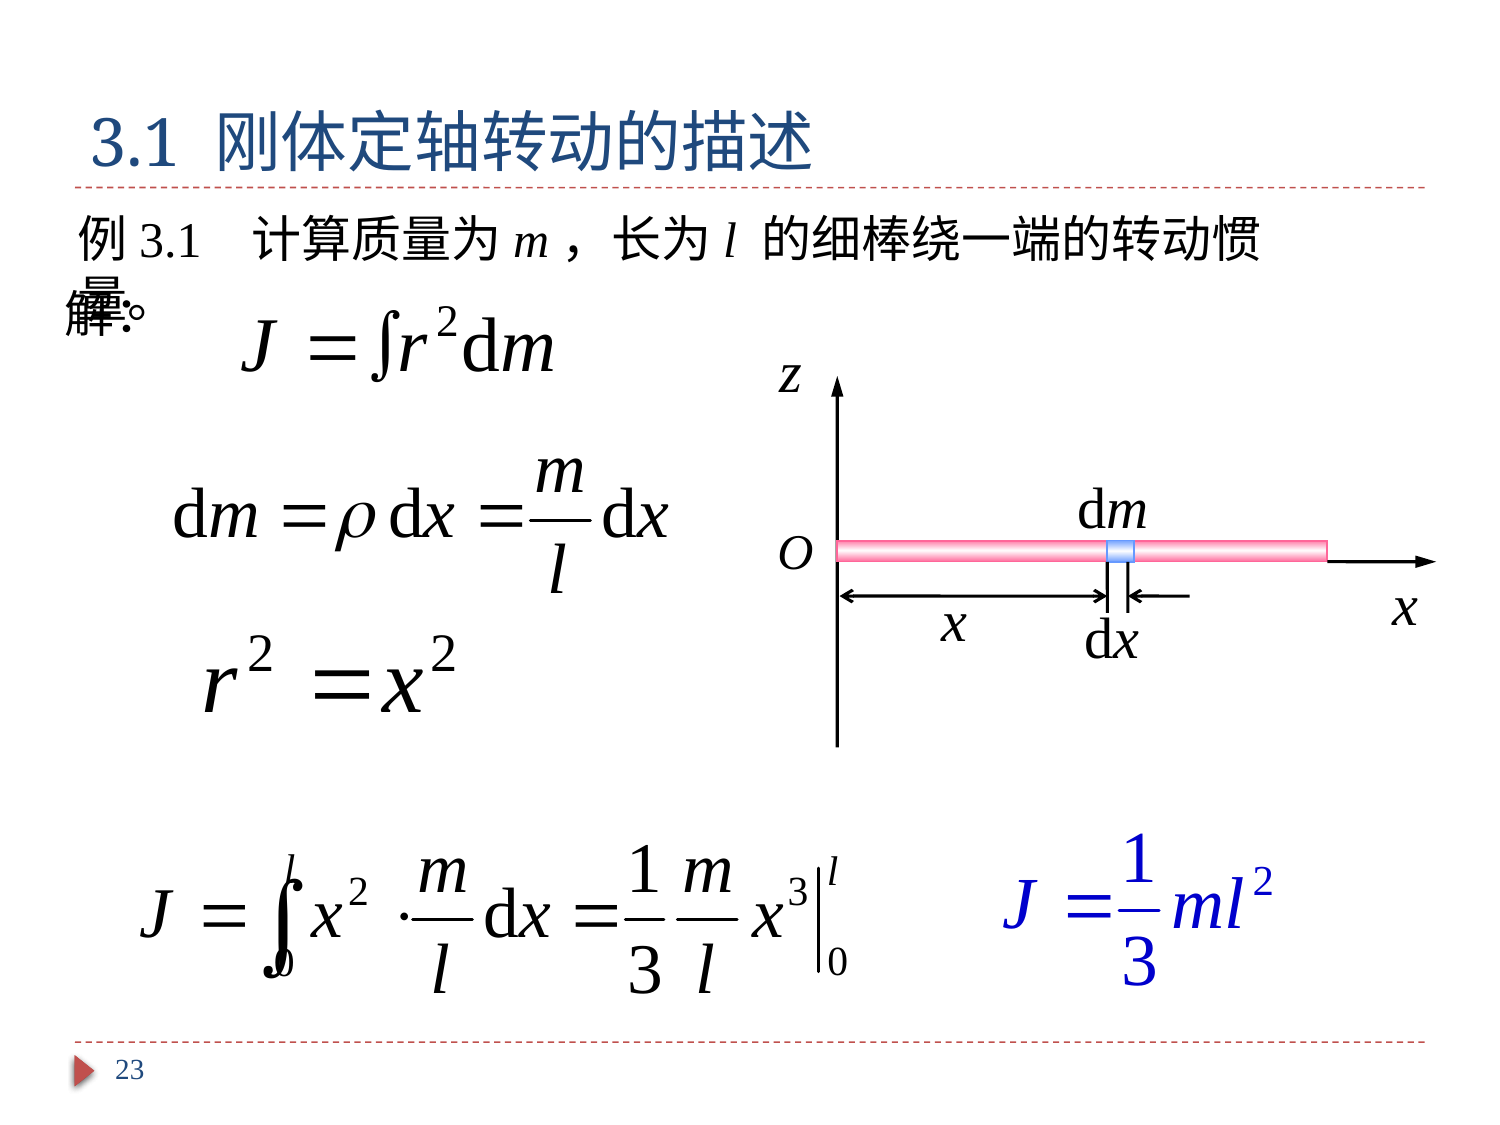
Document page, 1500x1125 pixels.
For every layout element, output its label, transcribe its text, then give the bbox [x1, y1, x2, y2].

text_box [162, 424, 682, 610]
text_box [987, 812, 1288, 1002]
slide_number 23 [100, 1042, 426, 1103]
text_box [187, 612, 476, 737]
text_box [764, 326, 1437, 748]
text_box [124, 824, 863, 1010]
text_box 例3.1 计算质量为m，长为l 的细棒绕一端的转动惯量。 [62, 199, 1288, 335]
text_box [224, 287, 568, 397]
title 3.1 刚体定轴转动的描述 [75, 37, 1425, 188]
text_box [762, 462, 1190, 678]
text_box 解： [50, 274, 238, 350]
